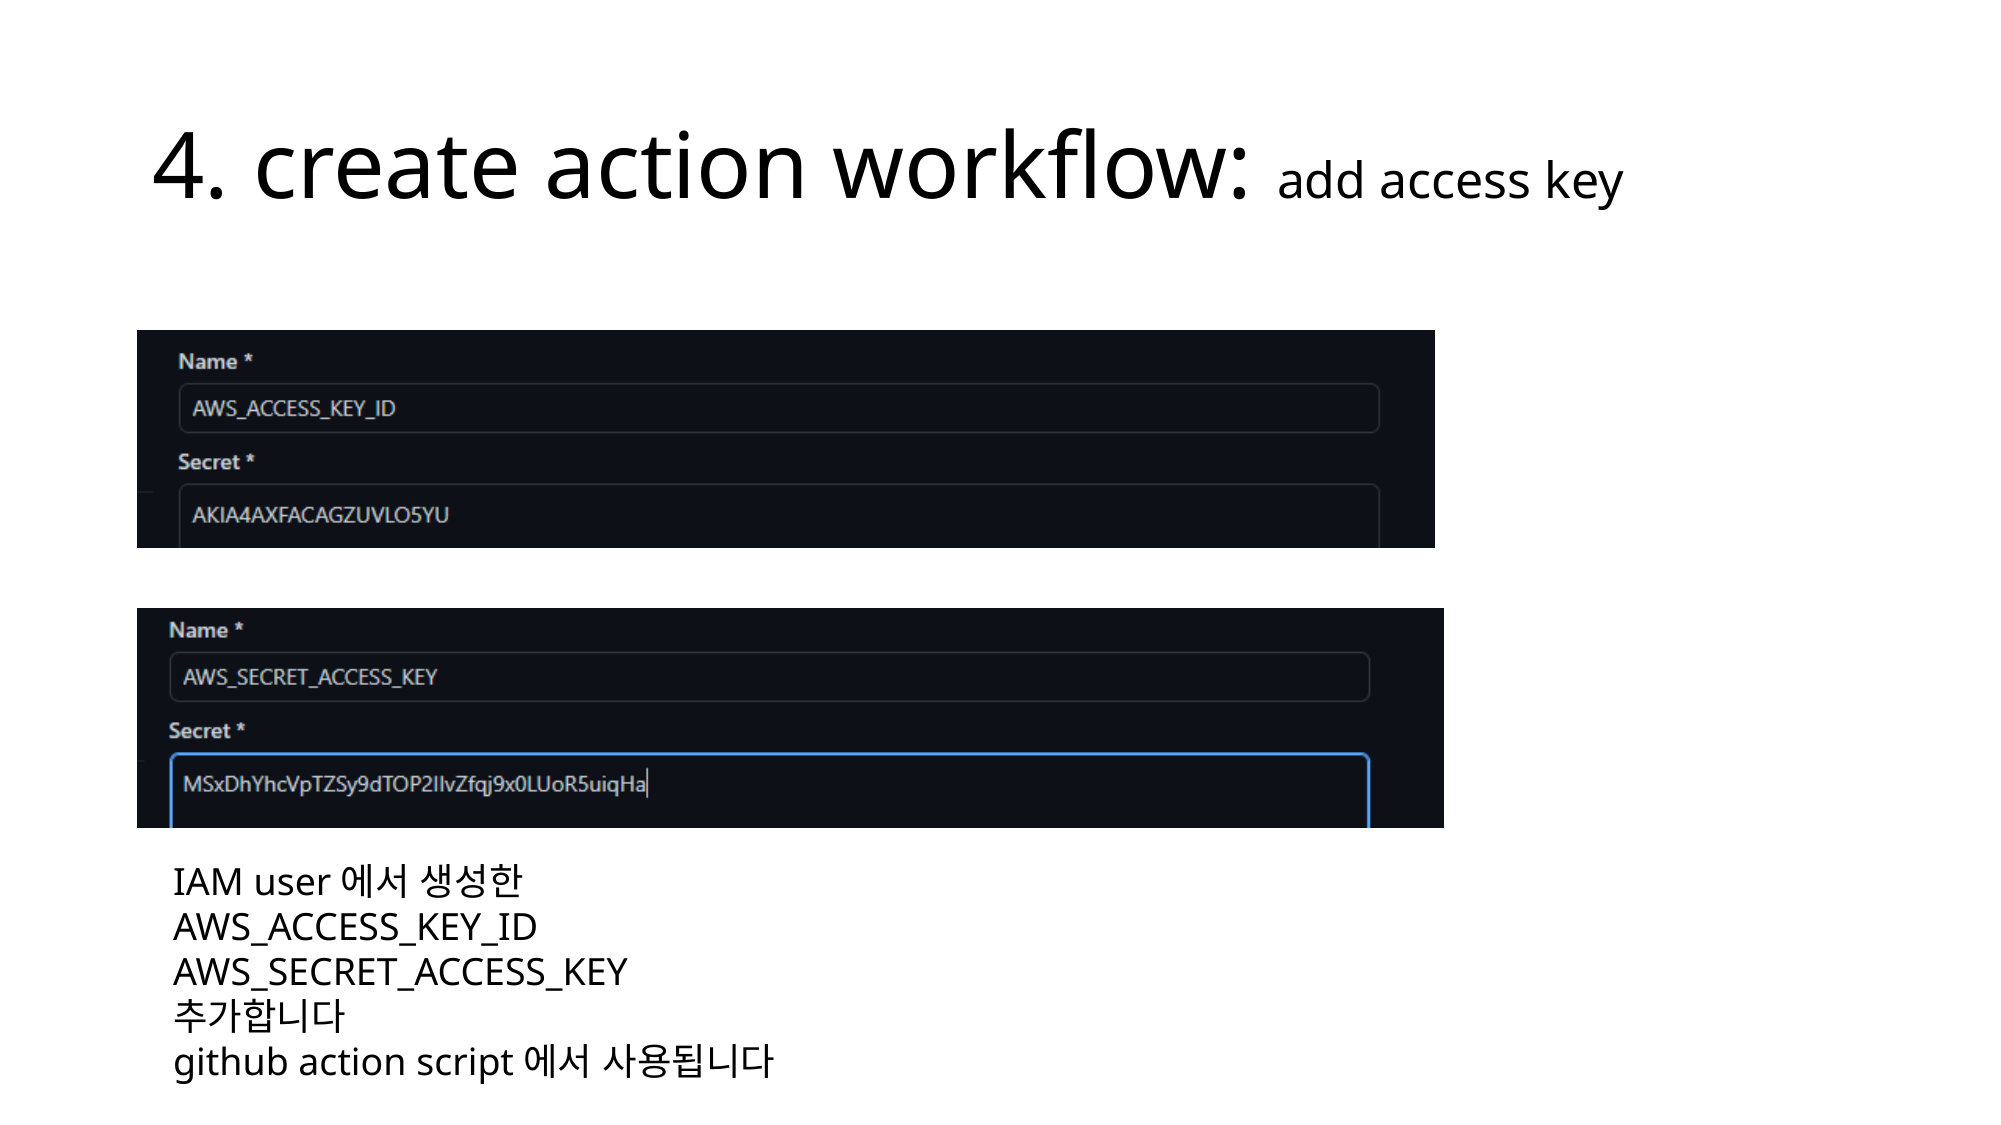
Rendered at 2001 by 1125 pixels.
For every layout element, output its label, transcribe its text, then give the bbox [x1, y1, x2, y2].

text_box IAM user에서 생성한 AWS_ACCESS_KEY_ID AWS_SECRET_ACCESS_KEY 추가합니다 github action script에서 사용됩니다 [158, 850, 791, 1091]
title 4. create action workflow: add access key [137, 59, 1863, 278]
picture [137, 330, 1435, 548]
picture [137, 608, 1444, 828]
